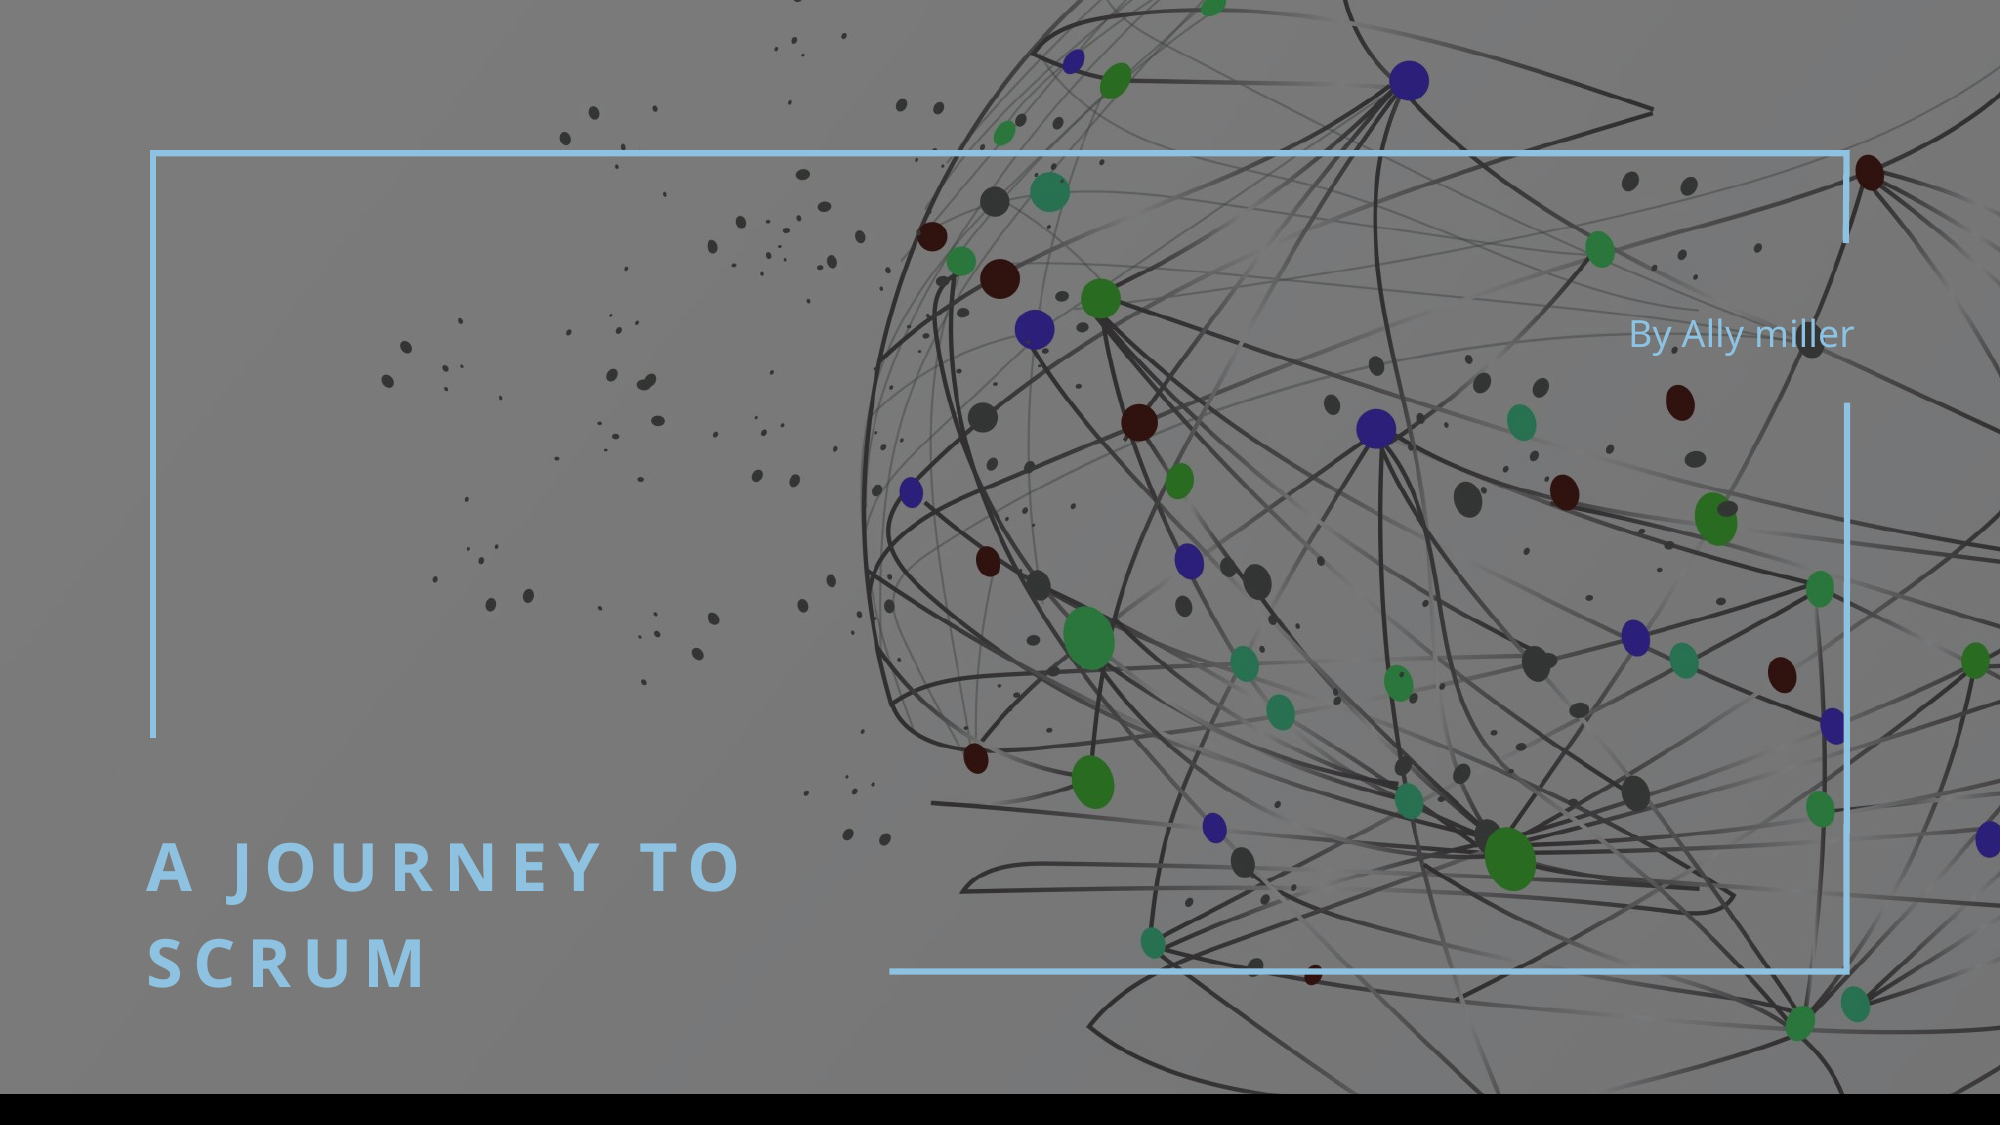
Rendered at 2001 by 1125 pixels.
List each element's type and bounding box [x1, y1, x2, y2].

text_box [0, 1094, 2000, 1125]
picture [0, 0, 2000, 1094]
